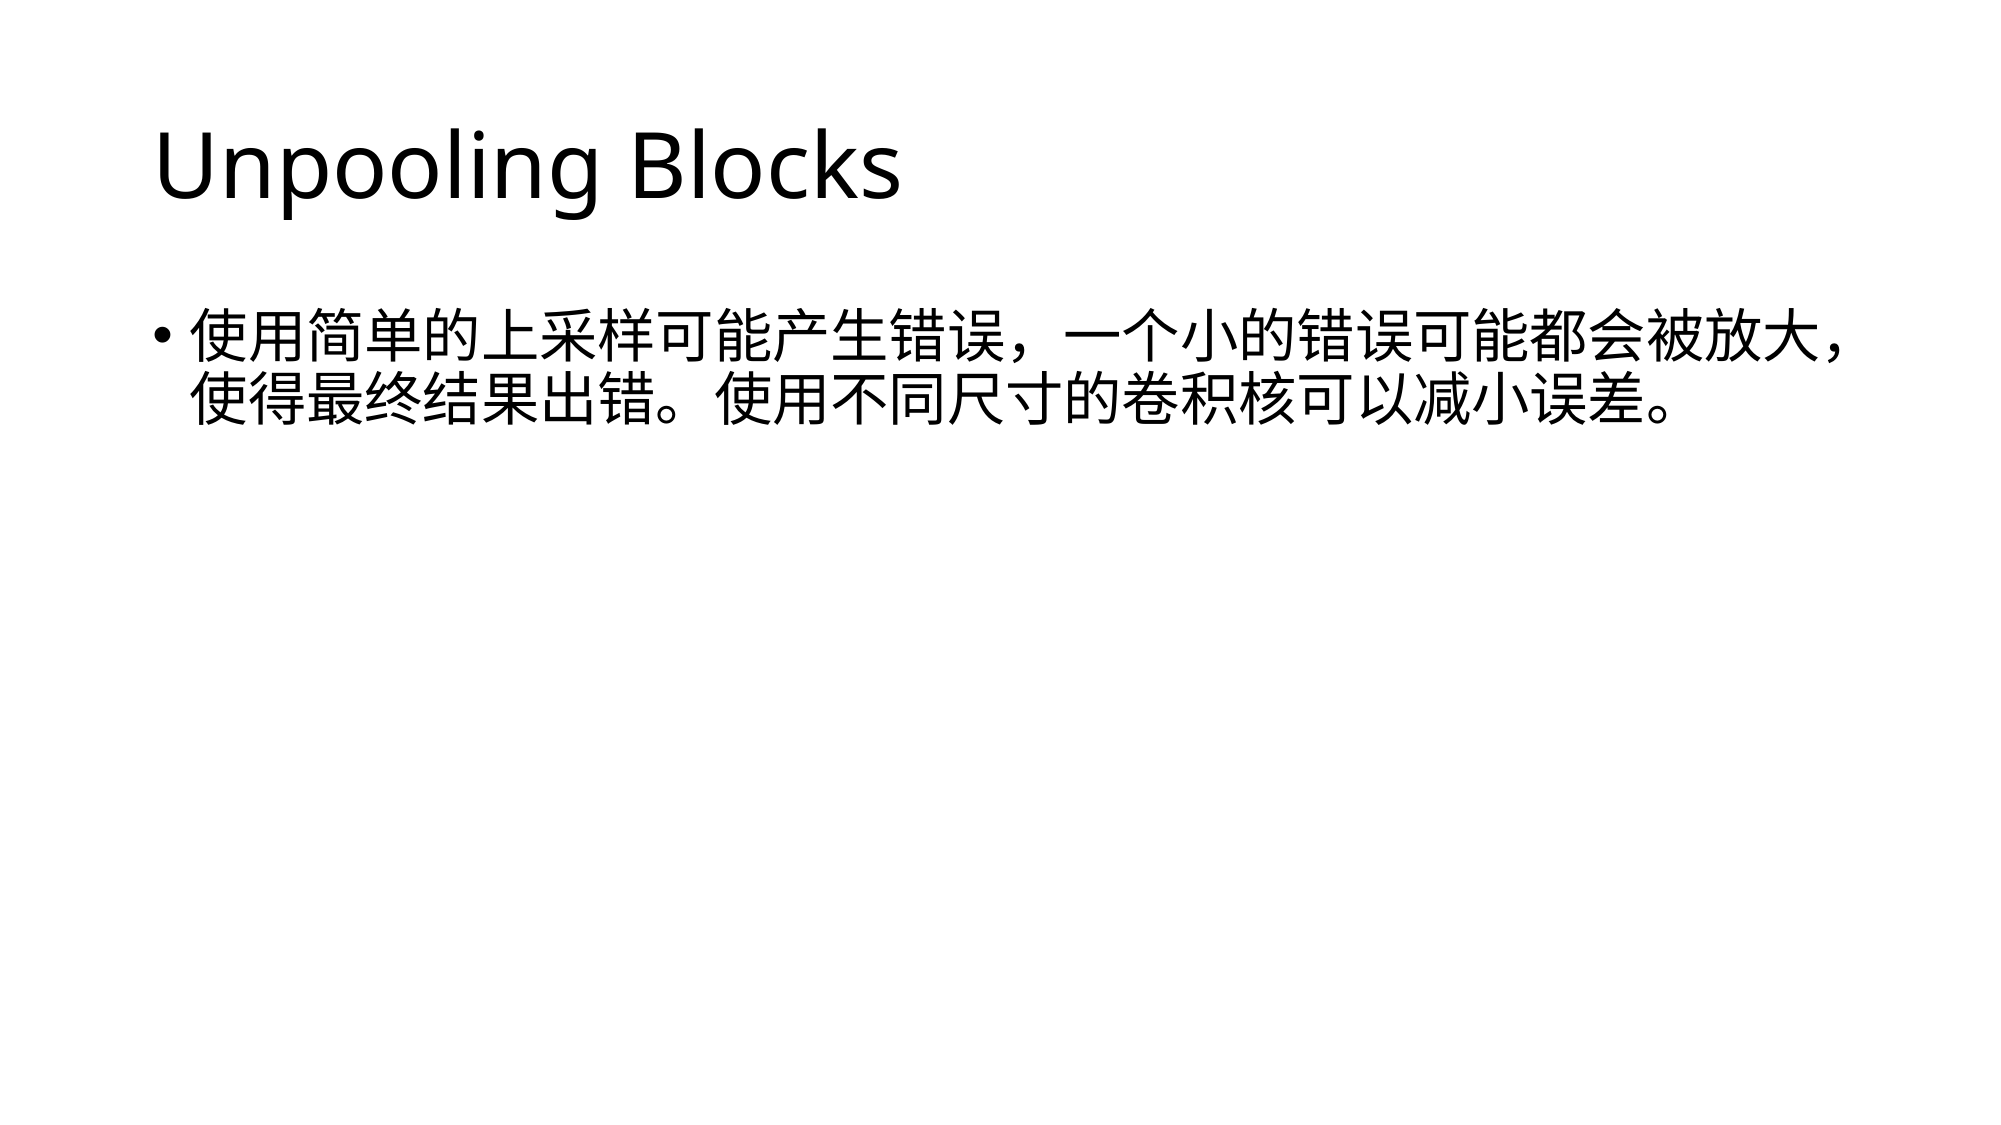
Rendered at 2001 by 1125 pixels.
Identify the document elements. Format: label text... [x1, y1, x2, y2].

list 使用简单的上采样可能产生错误，一个小的错误可能都会被放大，使得最终结果出错。使用不同尺寸的卷积核可以减小误差。 [137, 299, 1863, 1014]
title Unpooling Blocks [137, 59, 1863, 278]
